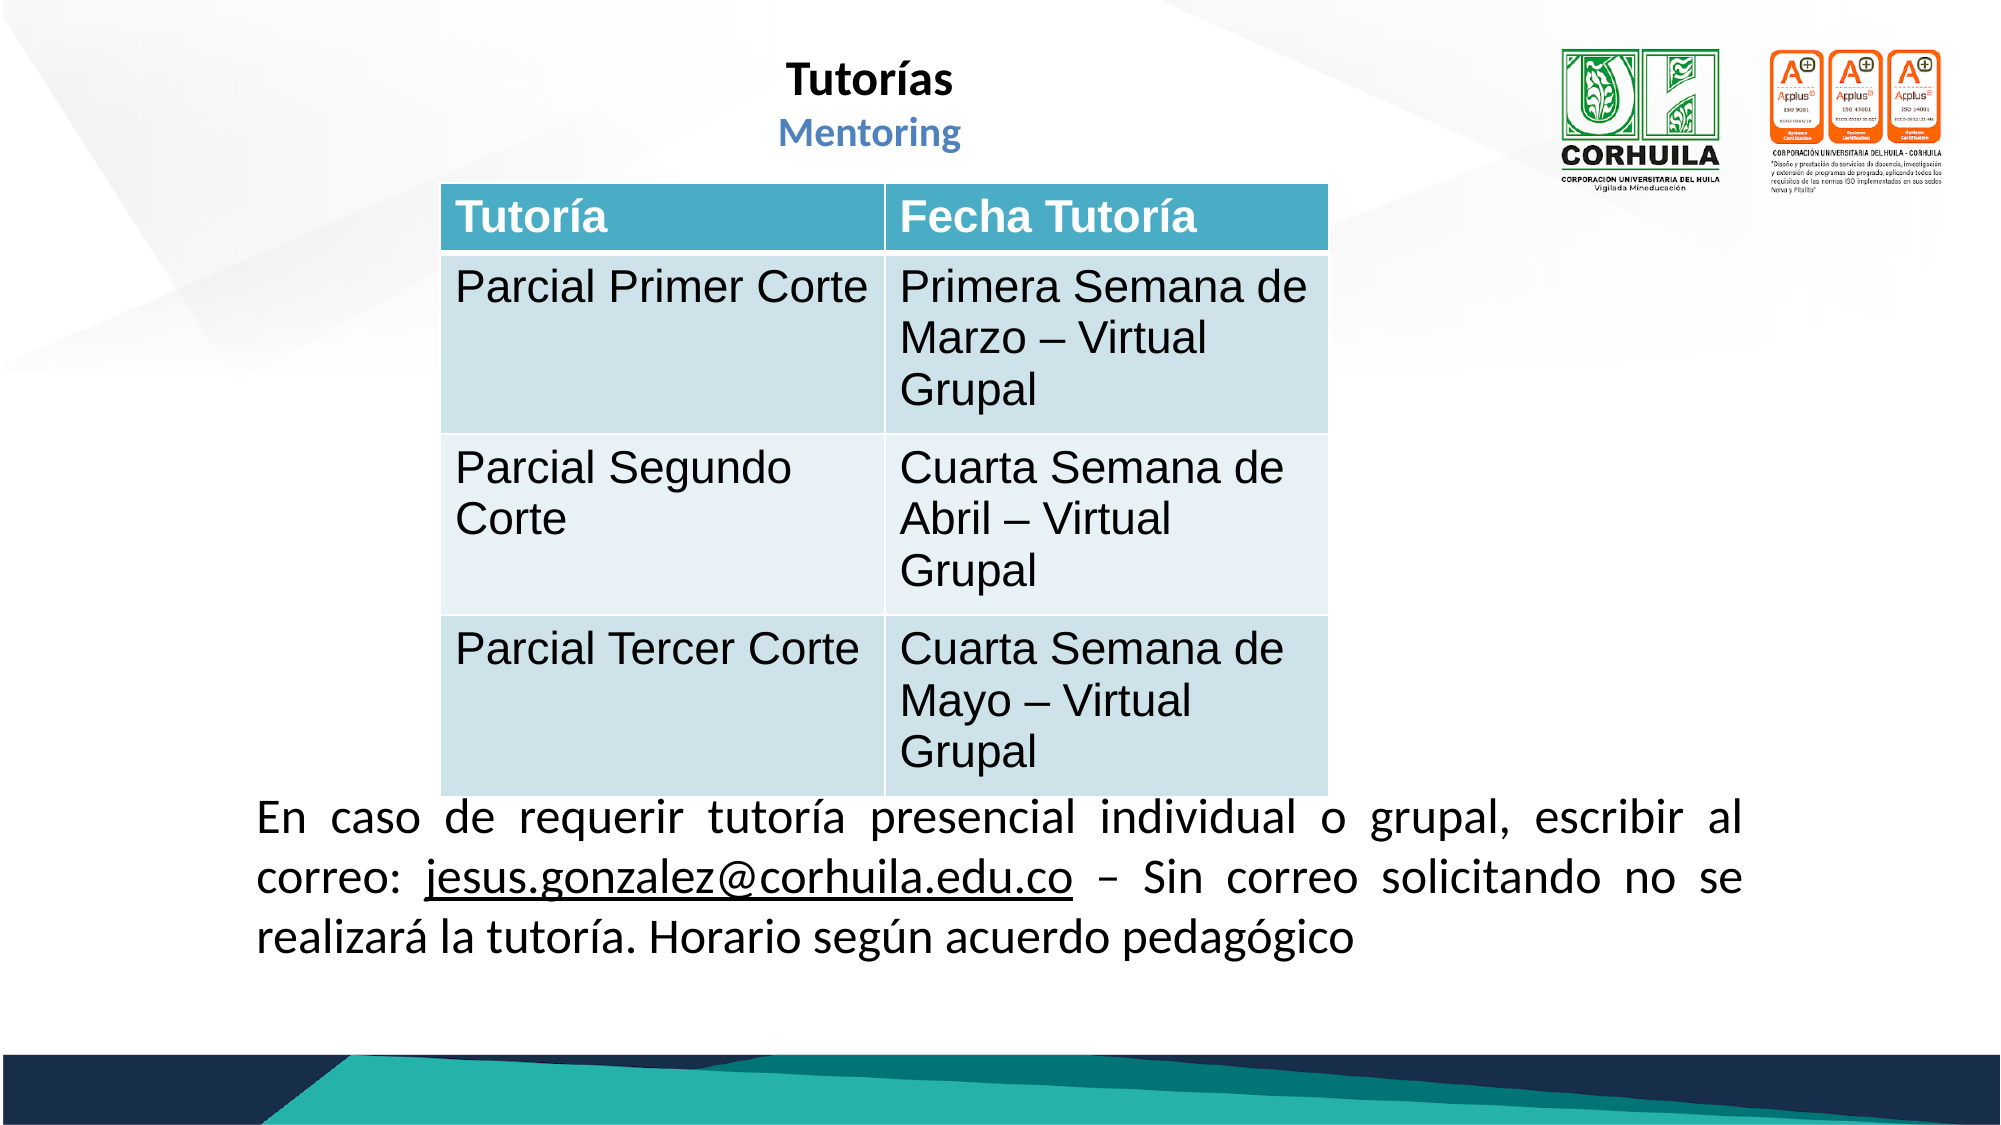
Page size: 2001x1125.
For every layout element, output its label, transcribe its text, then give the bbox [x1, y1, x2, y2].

table_cell Cuarta Semana de Abril – Virtual Grupal [886, 435, 1328, 614]
table_cell Primera Semana de Marzo – Virtual Grupal [886, 256, 1328, 433]
text_box Tutorías Mentoring [529, 37, 1210, 163]
table_cell Cuarta Semana de Mayo – Virtual Grupal [886, 616, 1328, 776]
table_header Fecha Tutoría [886, 184, 1328, 250]
table_header Tutoría [441, 184, 884, 250]
text_box En caso de requerir tutoría presencial individual o grupal, escribir al correo: jesus.gonzalez@corhuila.edu.co – Sin correo solicitando no se realizará la tutoría. Horario según acuerdo pedagógico [241, 776, 1759, 972]
table_cell Parcial Tercer Corte [441, 616, 884, 776]
picture [0, 0, 2000, 1125]
table_cell Parcial Primer Corte [441, 256, 884, 433]
table_cell Parcial Segundo Corte [441, 435, 884, 614]
